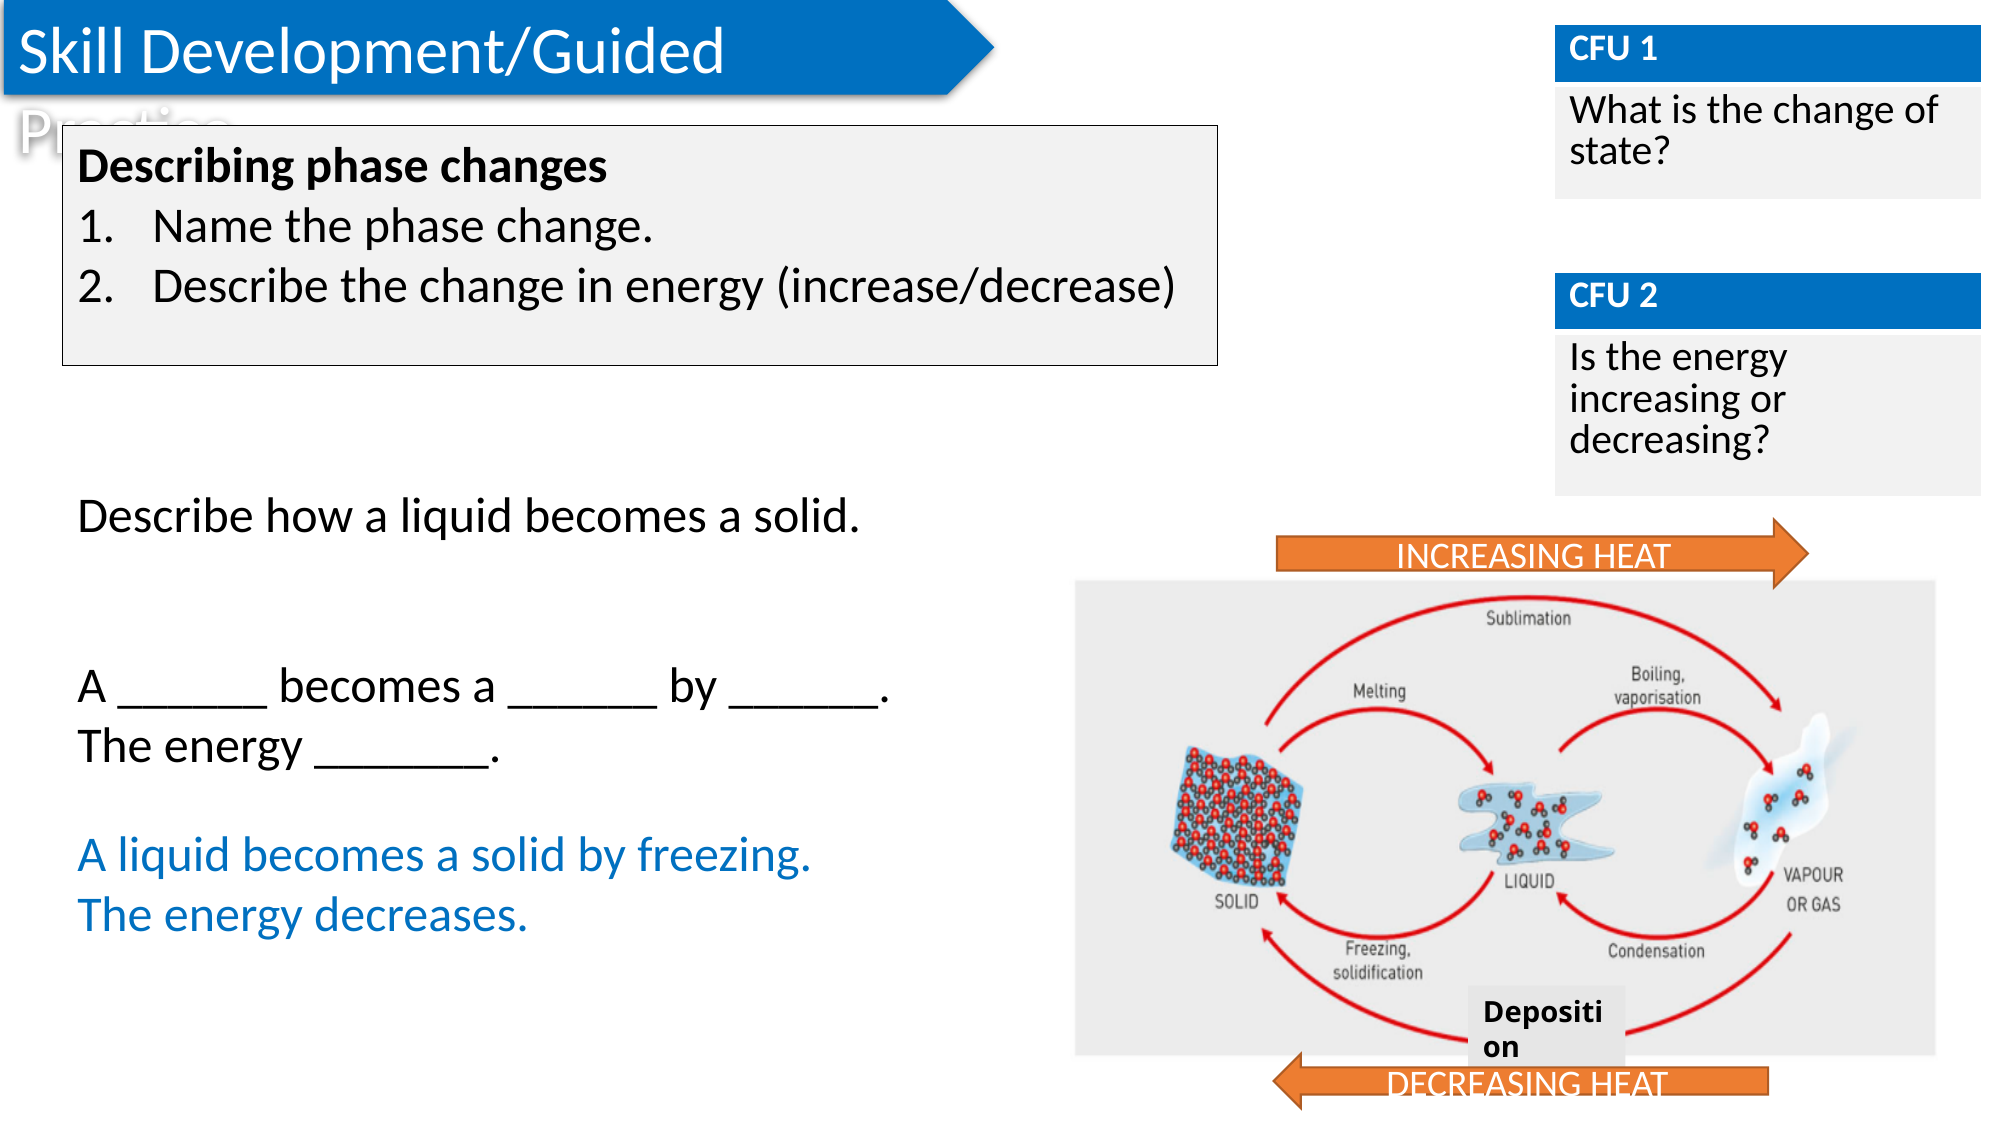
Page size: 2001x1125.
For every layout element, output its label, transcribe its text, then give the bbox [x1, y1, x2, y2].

text_box Describing phase changes Name the phase change. Describe the change in energy (increase/decrease) [62, 125, 1218, 366]
text_box Skill Development/Guided Practice [3, 0, 995, 95]
table_header CFU 2 [1555, 273, 1981, 329]
text_box INCREASING HEAT [1275, 517, 1810, 573]
table_cell What is the change of state? [1555, 87, 1981, 199]
text_box A liquid becomes a solid by freezing. The energy decreases. [62, 885, 936, 1054]
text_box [1067, 573, 1944, 1066]
table_cell Is the energy increasing or decreasing? [1555, 335, 1981, 496]
text_box DECREASING HEAT [1272, 1066, 1770, 1111]
text_box A ______ becomes a ______ by ______. The energy _______. [62, 644, 1067, 885]
text_box Describe how a liquid becomes a solid. [62, 475, 1218, 644]
table_header CFU 1 [1555, 25, 1981, 82]
